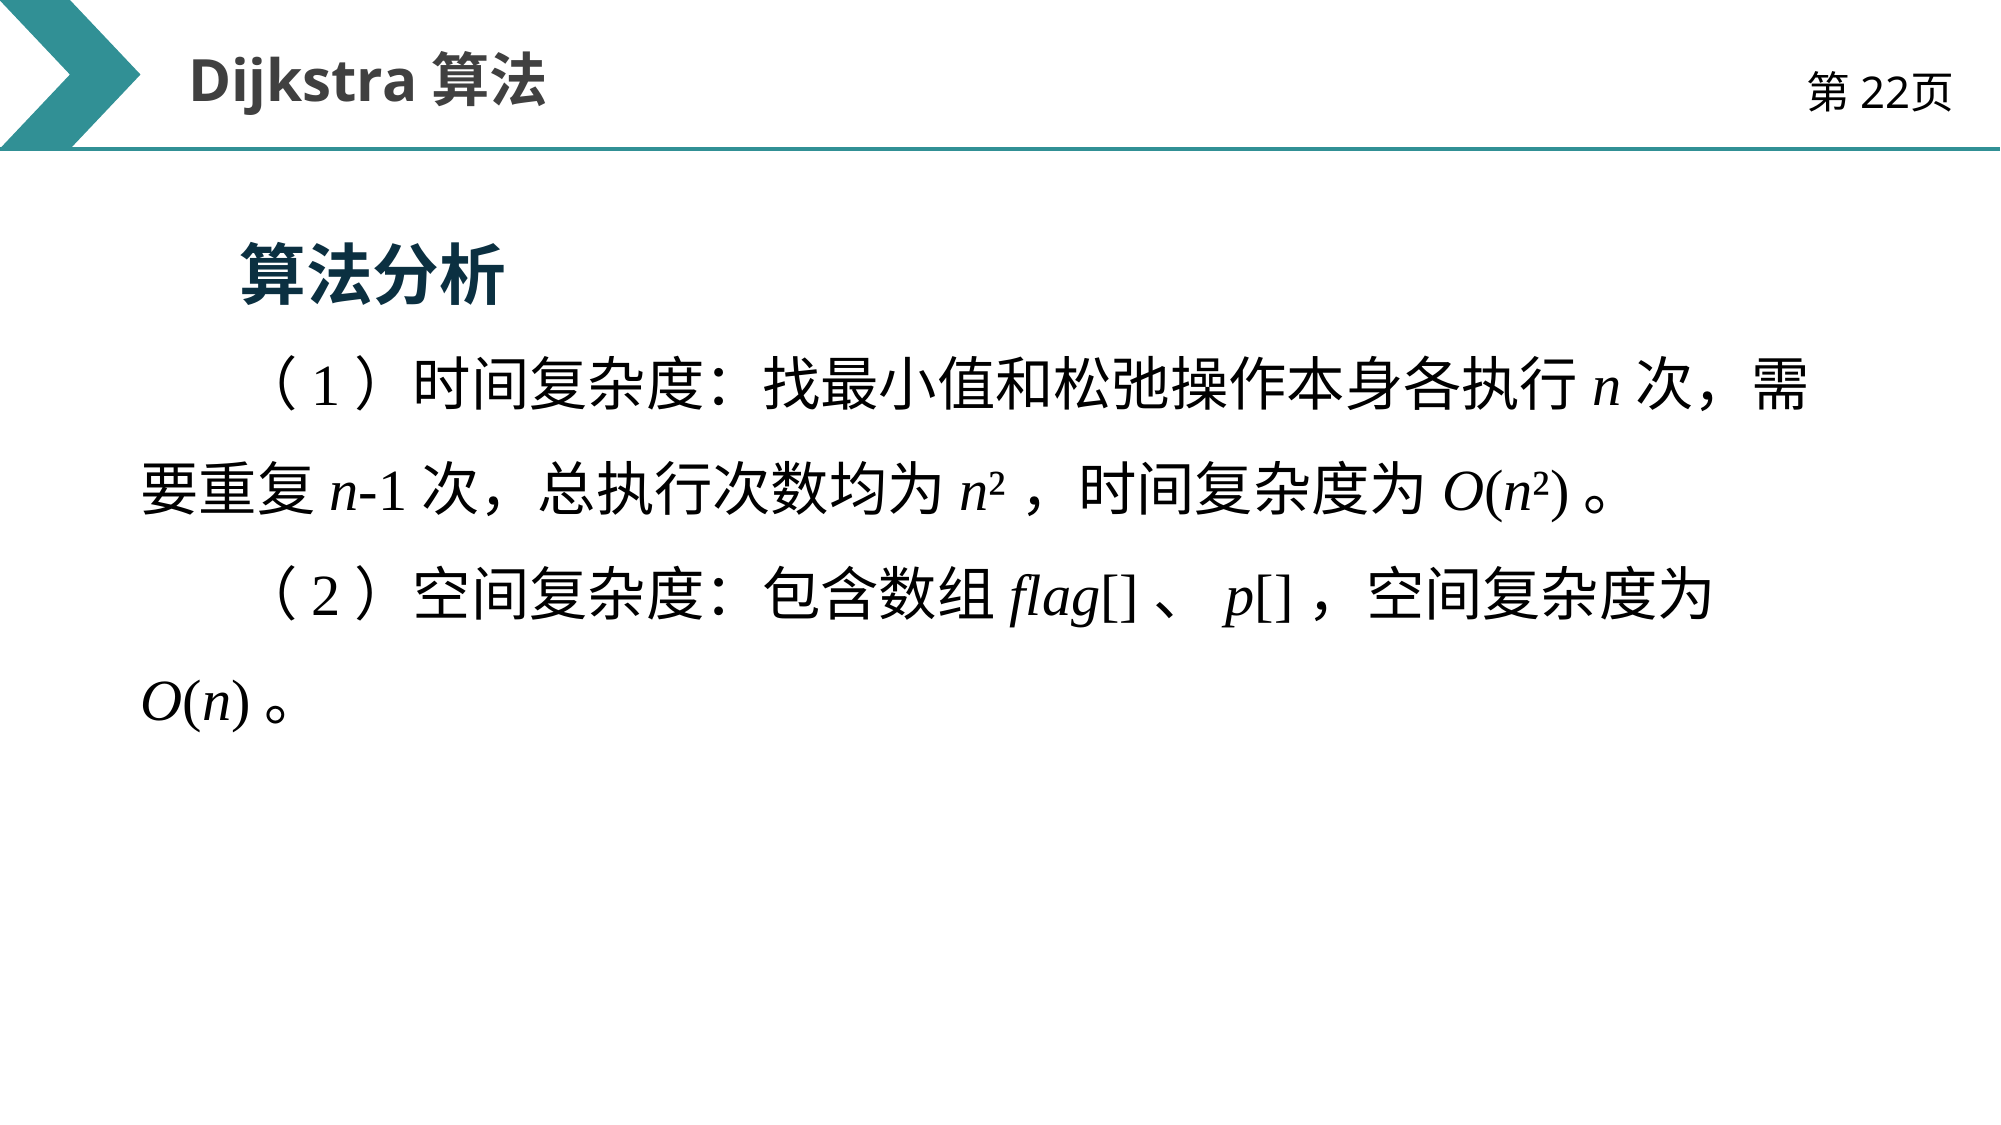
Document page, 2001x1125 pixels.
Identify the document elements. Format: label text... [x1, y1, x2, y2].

text_box 算法分析 （1）时间复杂度：找最小值和松弛操作本身各执行n次，需要重复n-1次，总执行次数均为n²，时间复杂度为O(n²)。 （2）空间复杂度：包含数组flag[]、p[]，空间复杂度为O(n)。 [126, 185, 1841, 740]
text_box Dijkstra算法 [173, 35, 823, 121]
text_box [0, 0, 143, 148]
